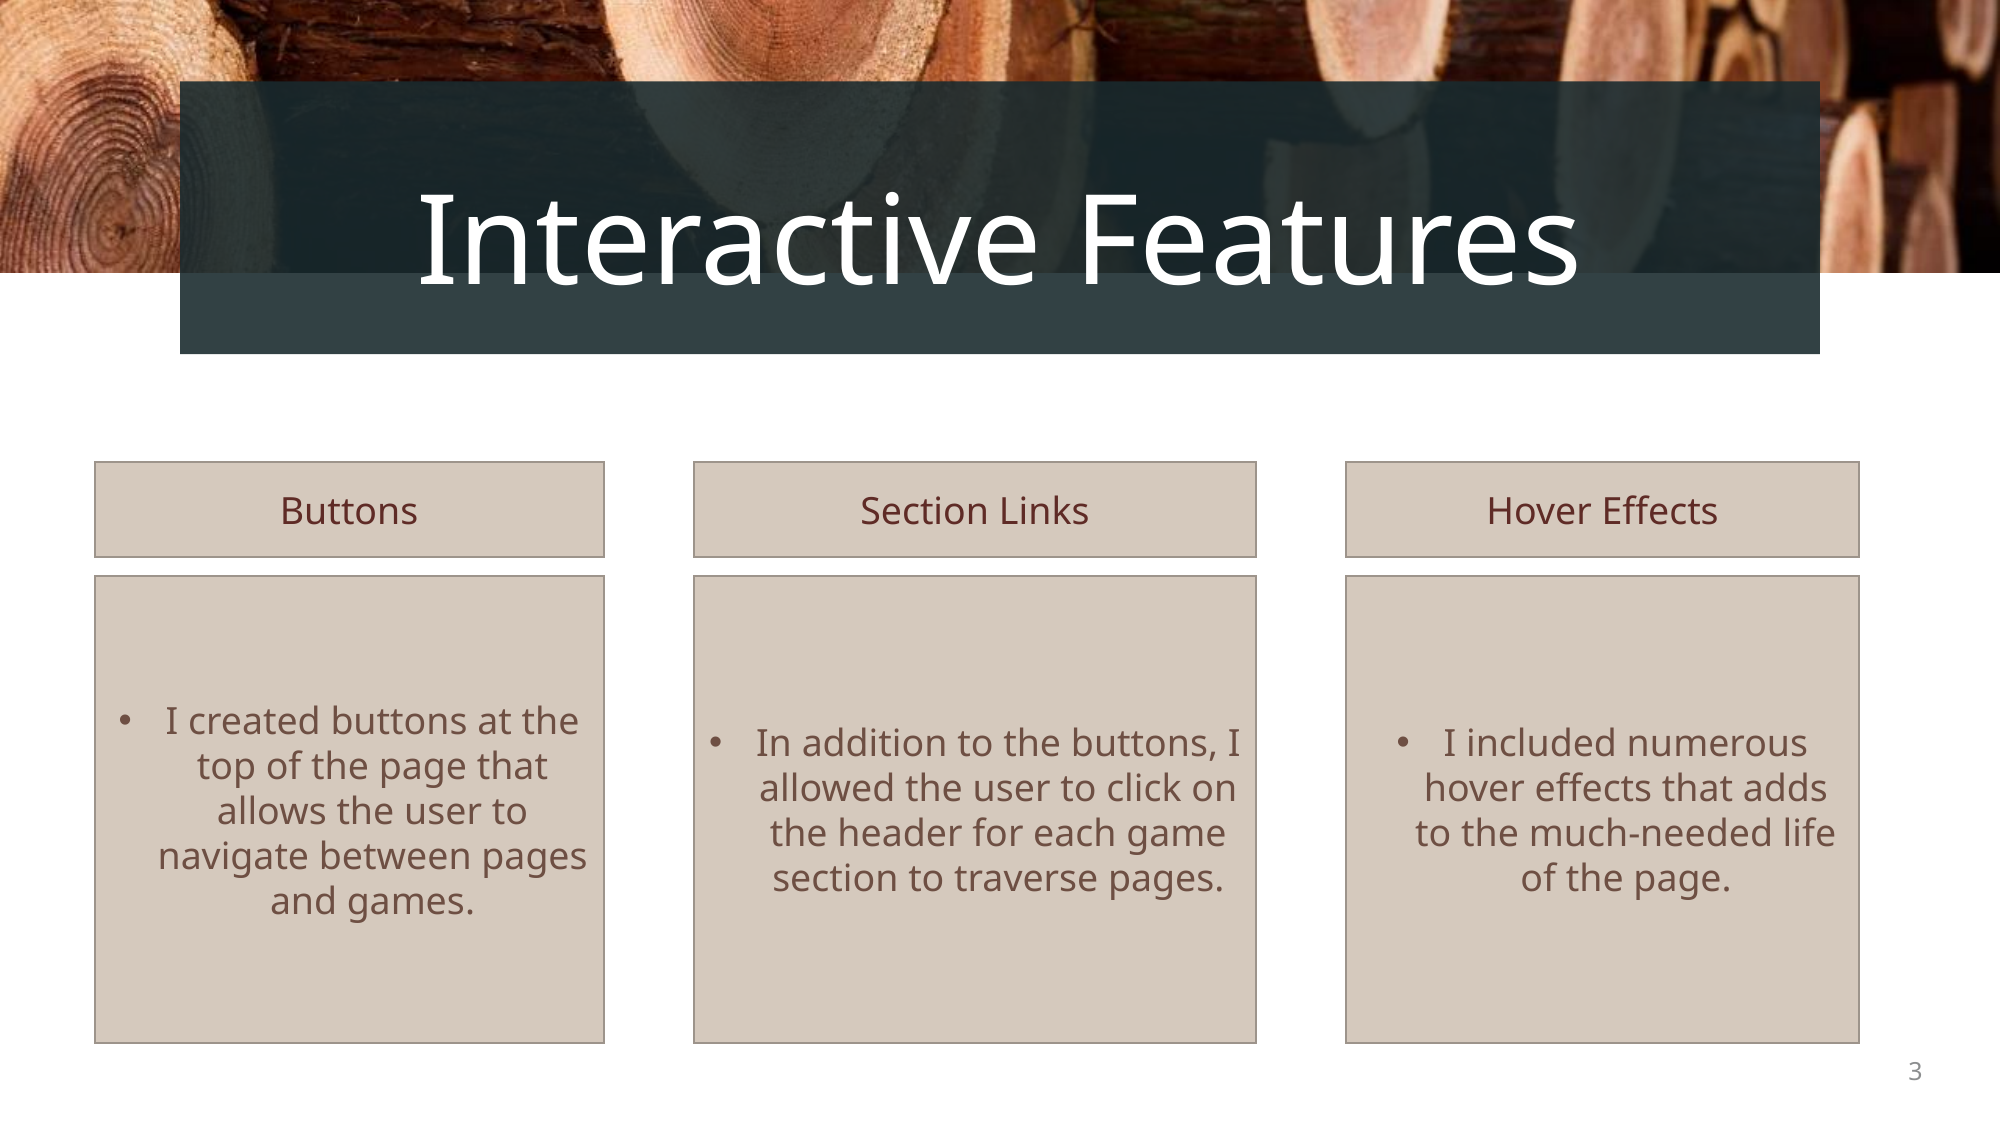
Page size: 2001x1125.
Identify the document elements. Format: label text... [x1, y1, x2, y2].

title Interactive Features [180, 273, 1820, 355]
slide_number 3 [1757, 1042, 1938, 1103]
text_box I created buttons at the top of the page that allows the user to navigate between pages and games. [94, 575, 605, 1044]
text_box Buttons [94, 461, 605, 558]
text_box Section Links [693, 461, 1257, 558]
text_box In addition to the buttons, I allowed the user to click on the header for each game section to traverse pages. [693, 575, 1257, 1044]
picture [0, 0, 2000, 273]
text_box Hover Effects [1345, 461, 1860, 558]
text_box I included numerous hover effects that adds to the much-needed life of the page. [1345, 575, 1860, 1044]
